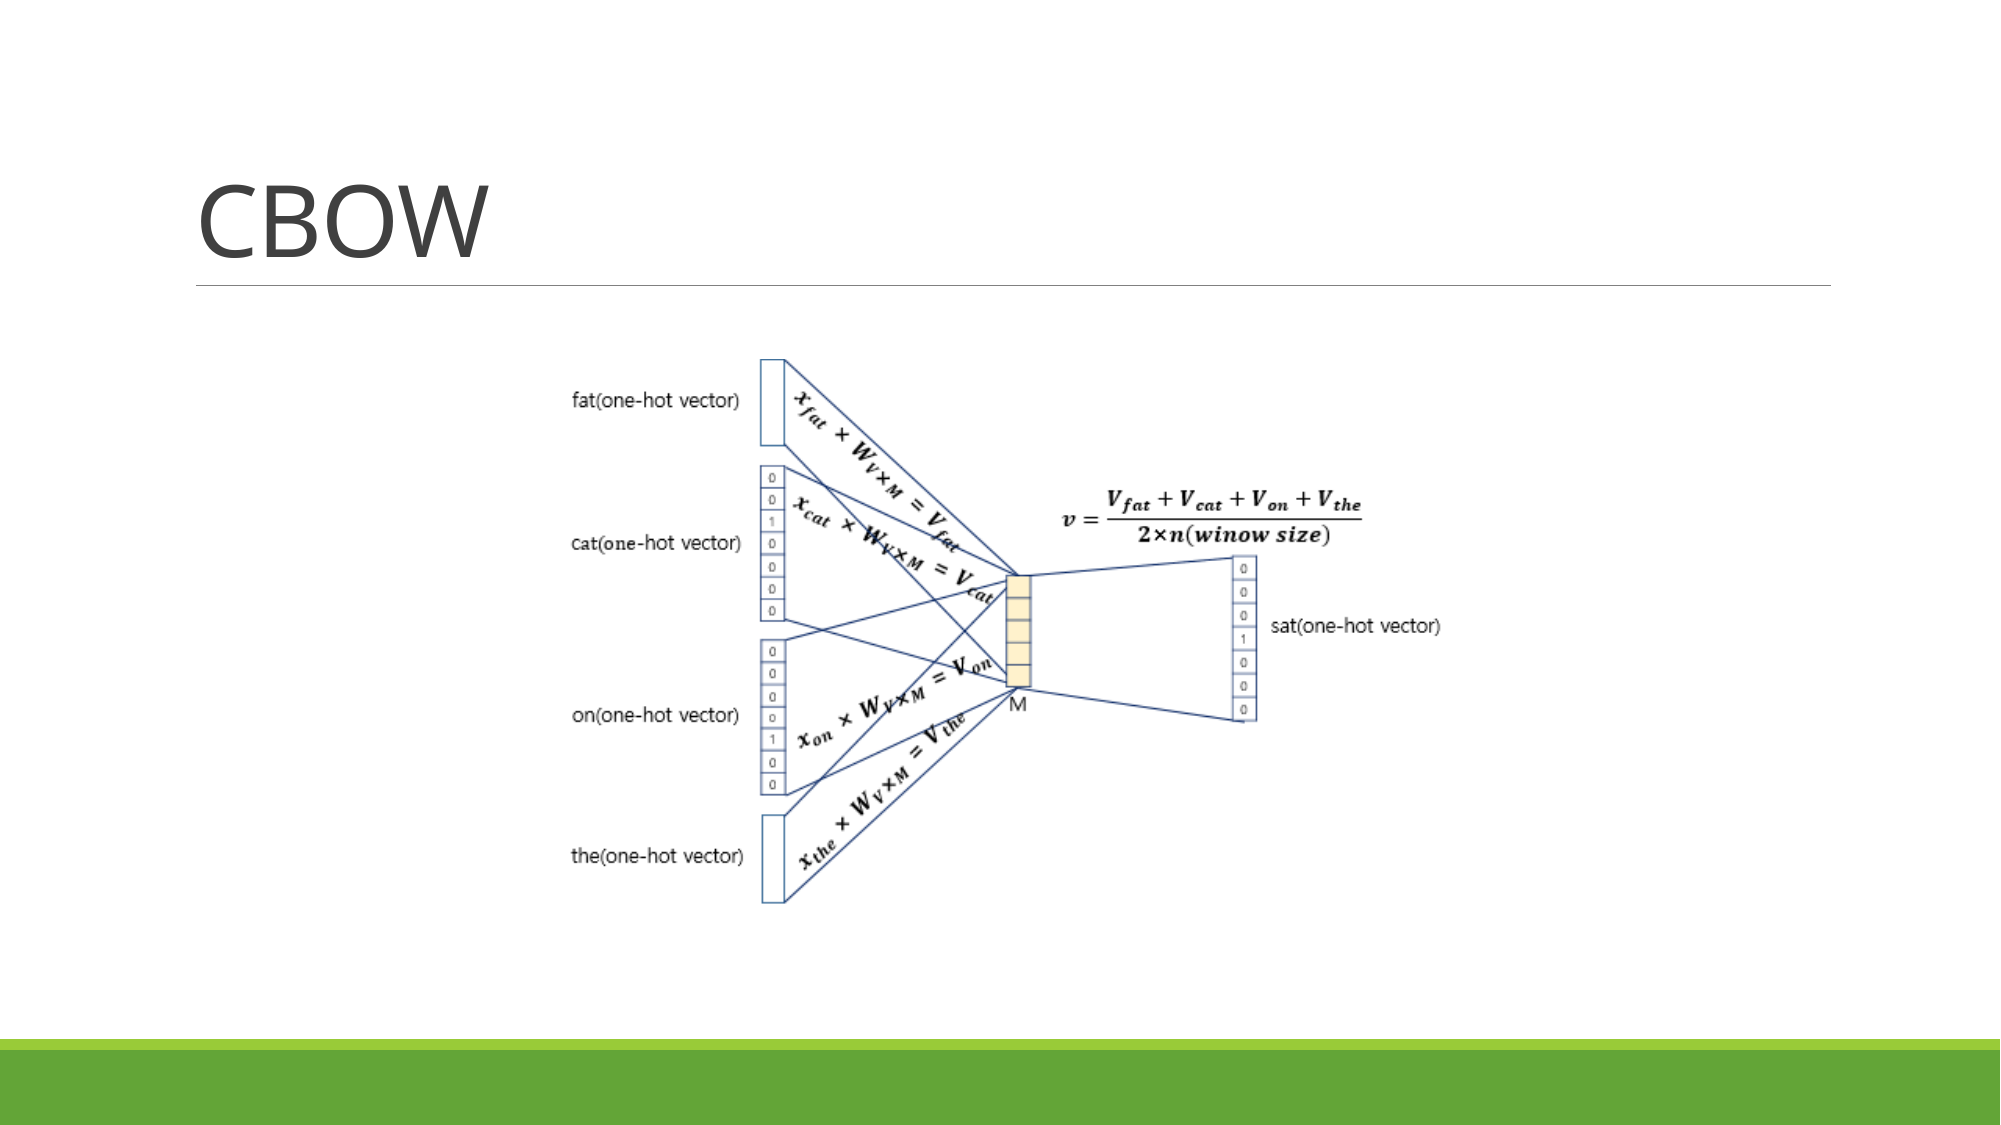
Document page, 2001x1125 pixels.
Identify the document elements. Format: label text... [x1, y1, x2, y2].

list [567, 358, 1443, 907]
title CBOW [180, 47, 1830, 285]
